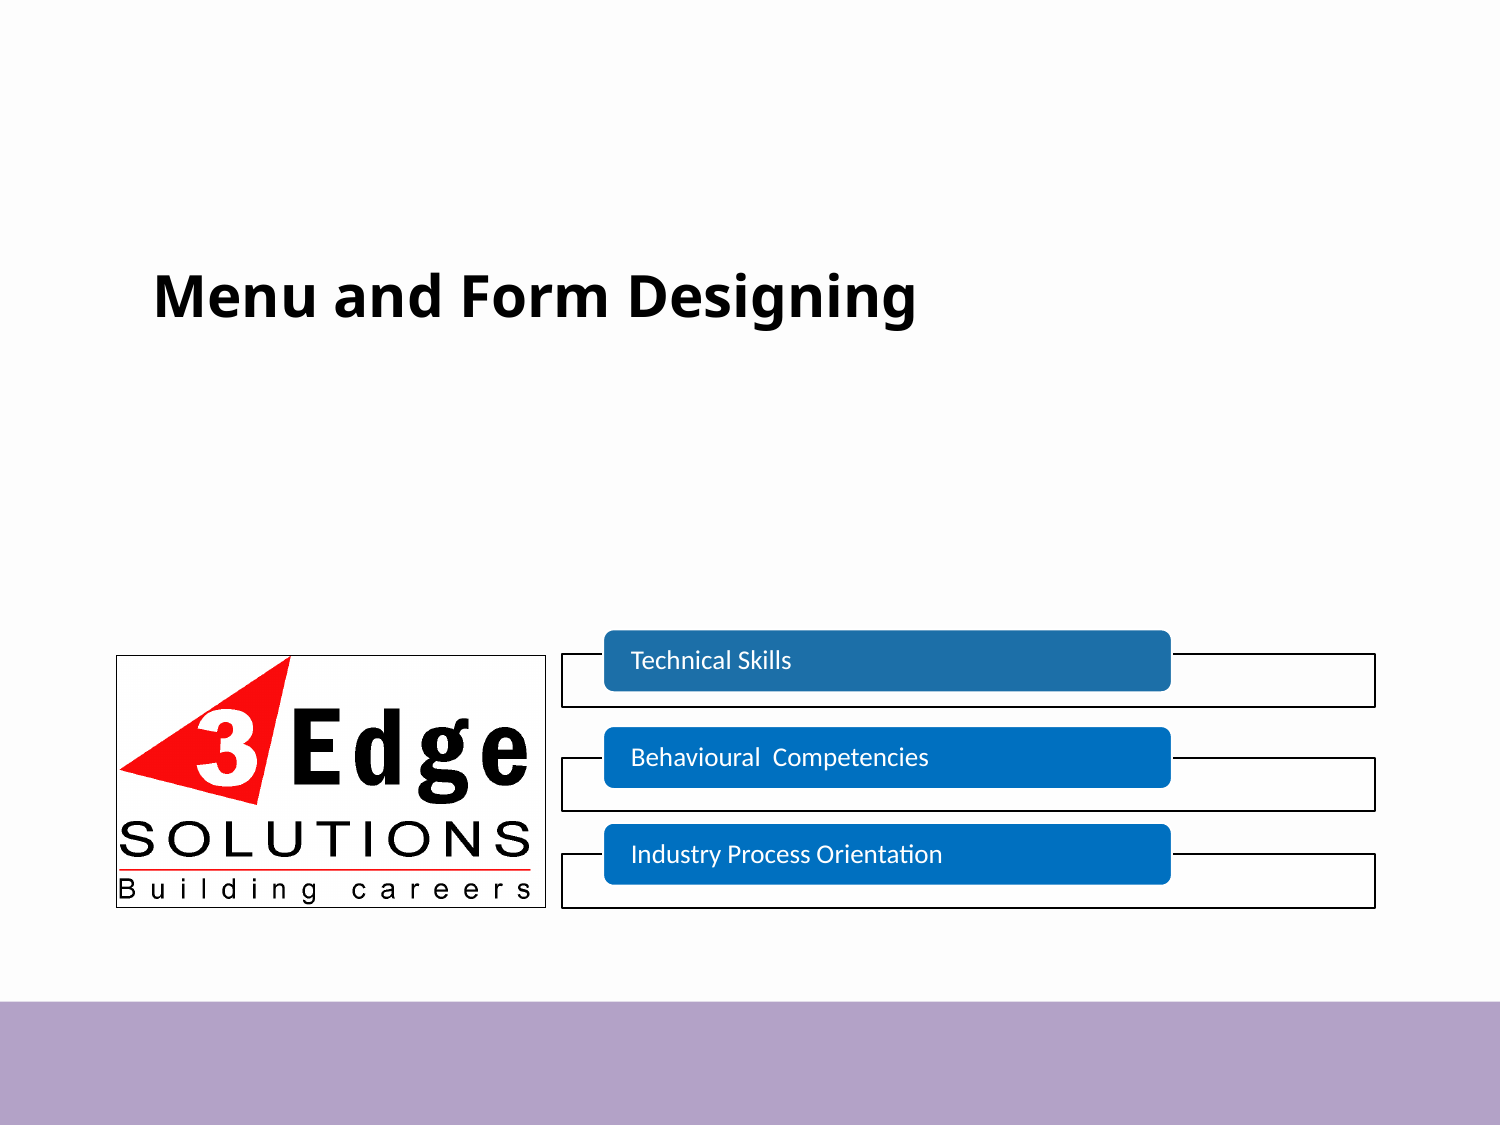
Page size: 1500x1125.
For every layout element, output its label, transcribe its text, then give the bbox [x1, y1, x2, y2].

picture [117, 656, 545, 907]
title Menu and Form Designing [137, 187, 1325, 400]
